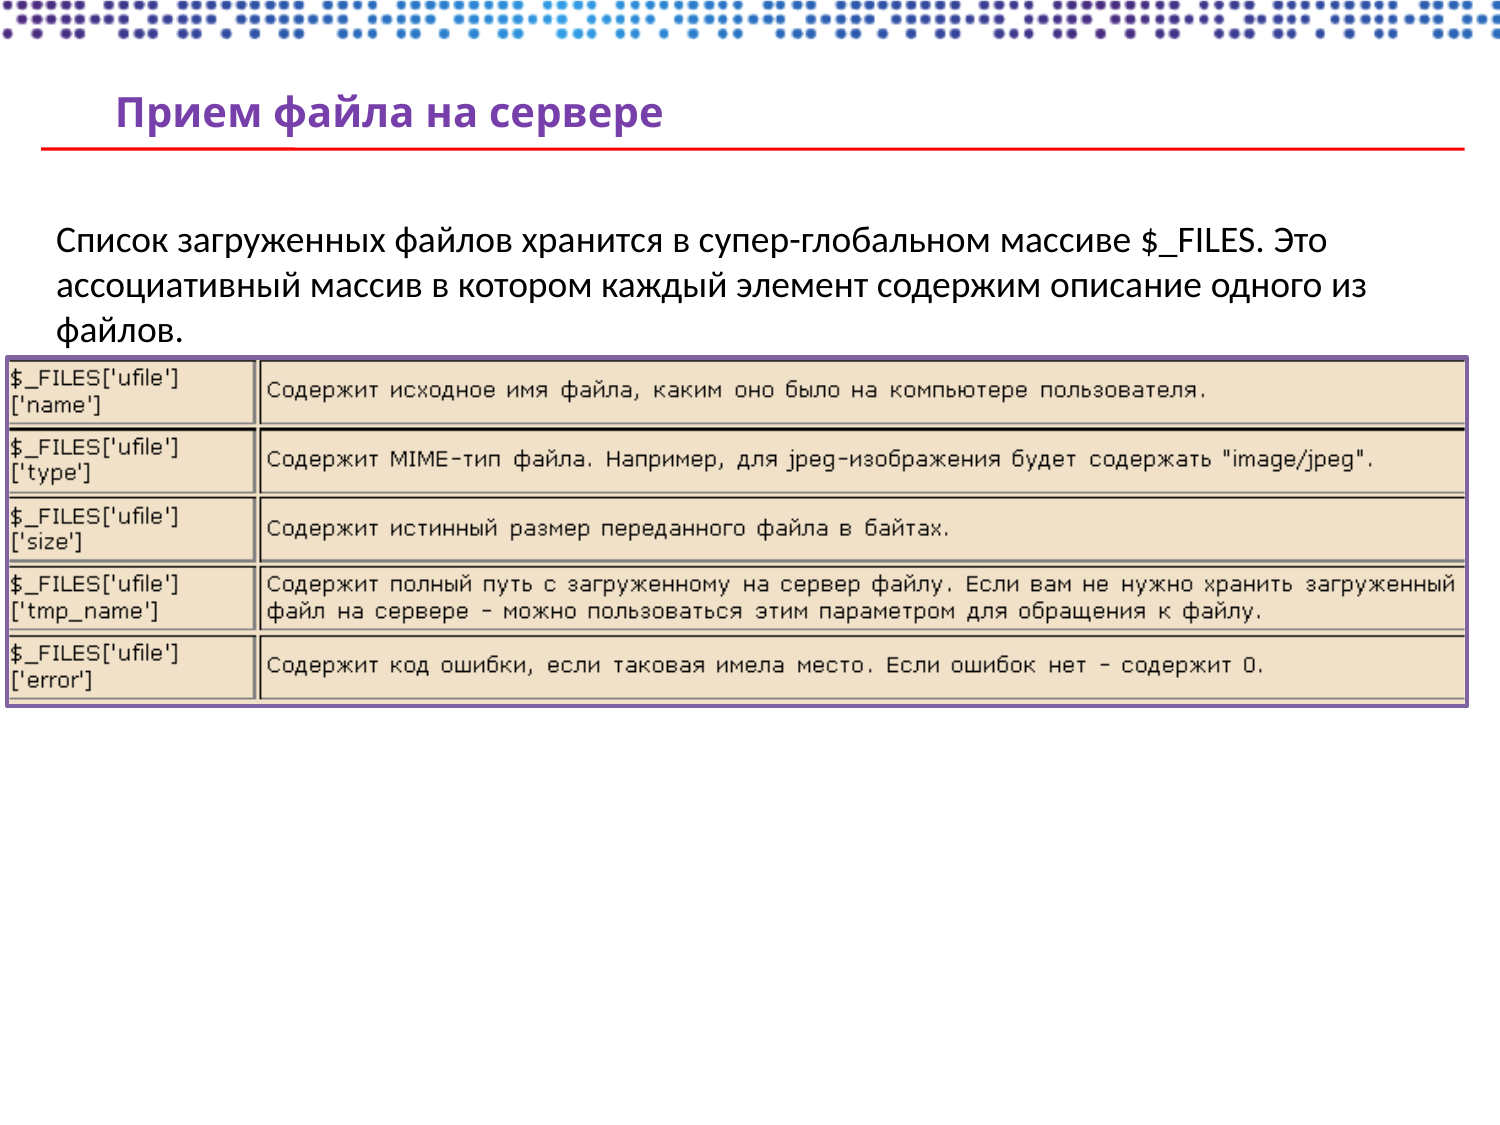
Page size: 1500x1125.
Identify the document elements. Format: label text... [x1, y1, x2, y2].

text_box Прием файла на сервере [100, 78, 1447, 143]
picture [9, 359, 1465, 705]
picture [0, 0, 1500, 51]
text_box Список загруженных файлов хранится в супер-глобальном массиве $_FILES. Это ассоциативный массив в котором каждый элемент содержим описание одного из файлов. [41, 208, 1465, 355]
